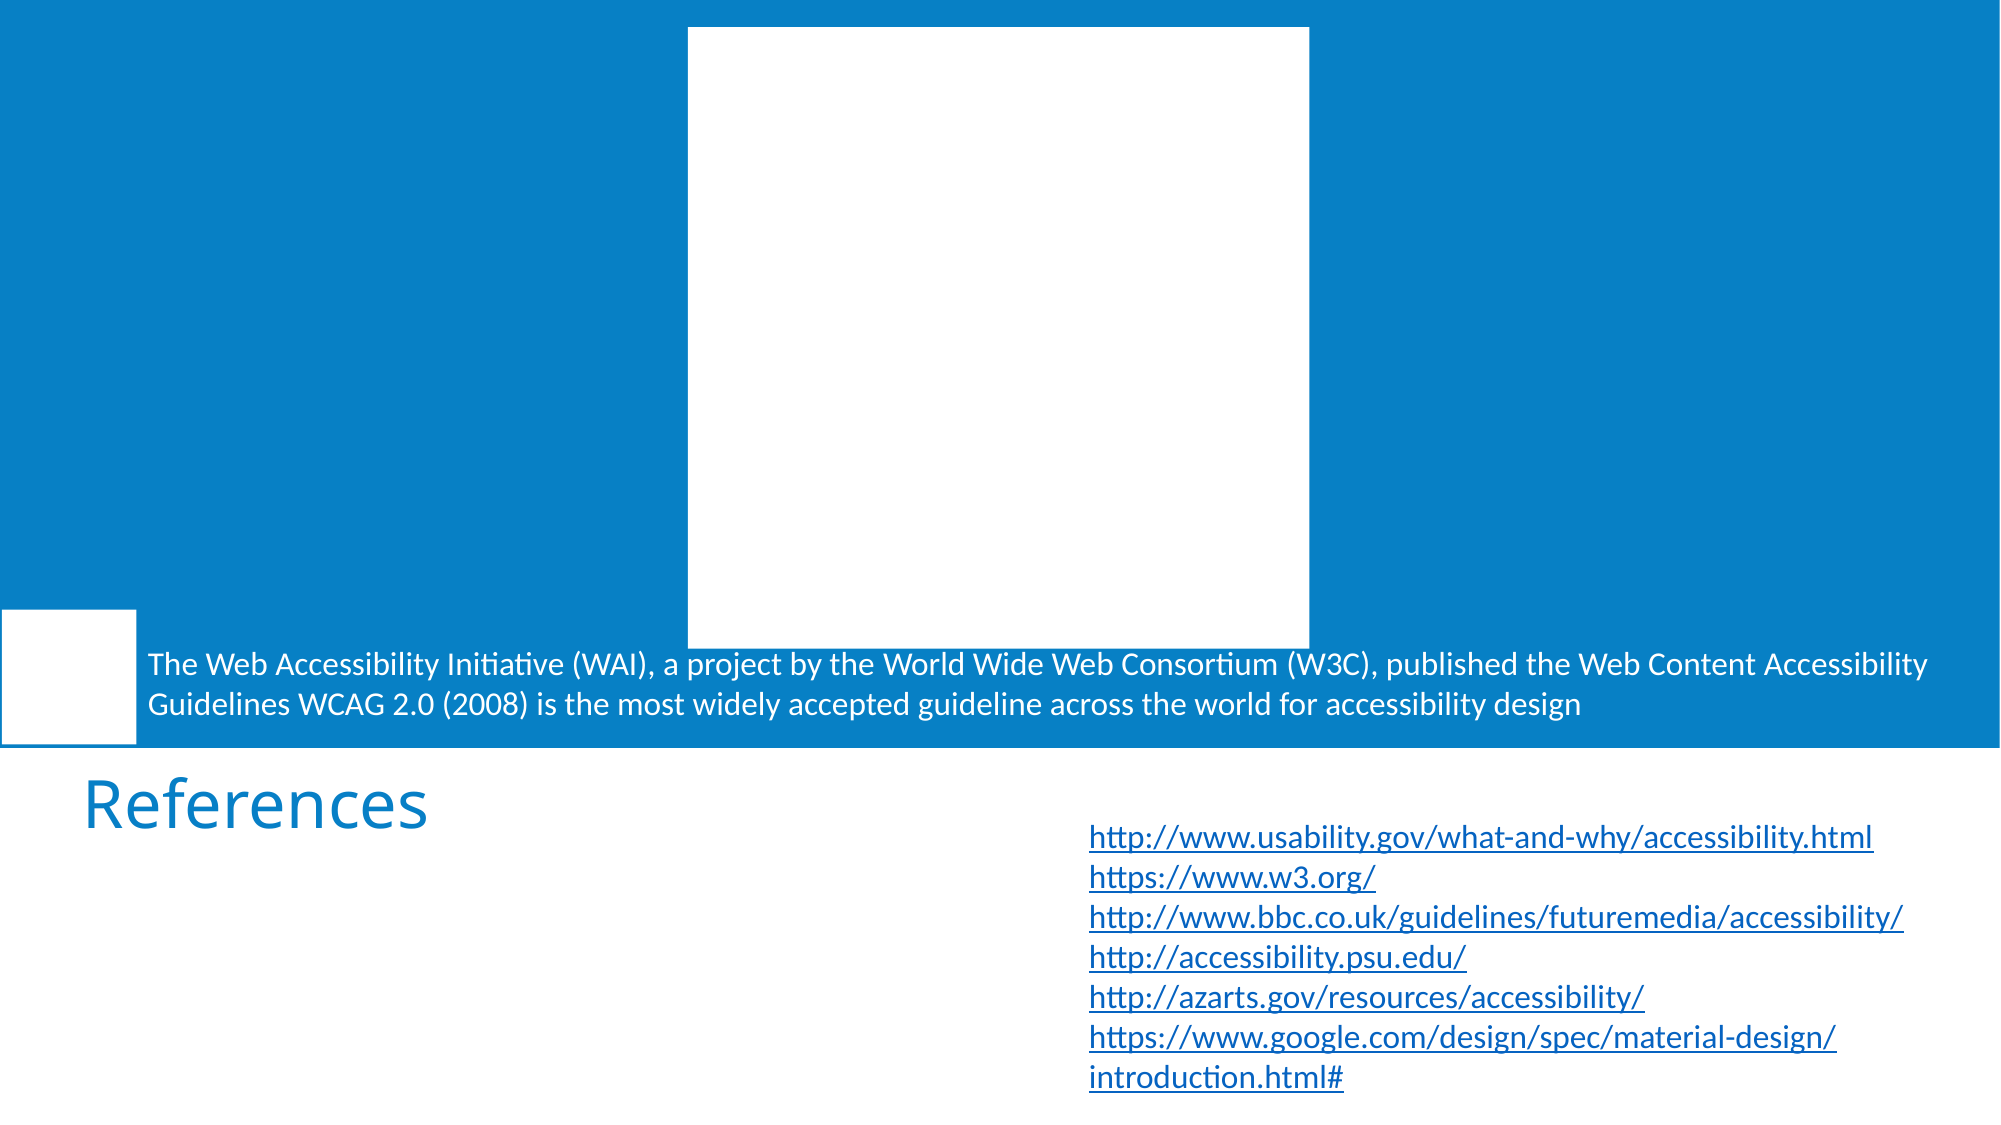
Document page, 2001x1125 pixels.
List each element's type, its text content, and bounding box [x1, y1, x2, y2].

text_box The Web Accessibility Initiative (WAI), a project by the World Wide Web Consortium (W3C), published the Web Content Accessibility Guidelines WCAG 2.0 (2008) is the most widely accepted guideline across the world for accessibility design [137, 634, 2000, 731]
text_box http://www.usability.gov/what-and-why/accessibility.html https://www.w3.org/ http://www.bbc.co.uk/guidelines/futuremedia/accessibility/ http://accessibility.psu.edu/ http://azarts.gov/resources/accessibility/ https://www.google.com/design/spec/material-design/introduction.html# [1088, 815, 1962, 1125]
text_box References [80, 762, 1183, 843]
text_box [1, 609, 137, 745]
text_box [687, 26, 1310, 649]
text_box [0, 0, 2000, 748]
